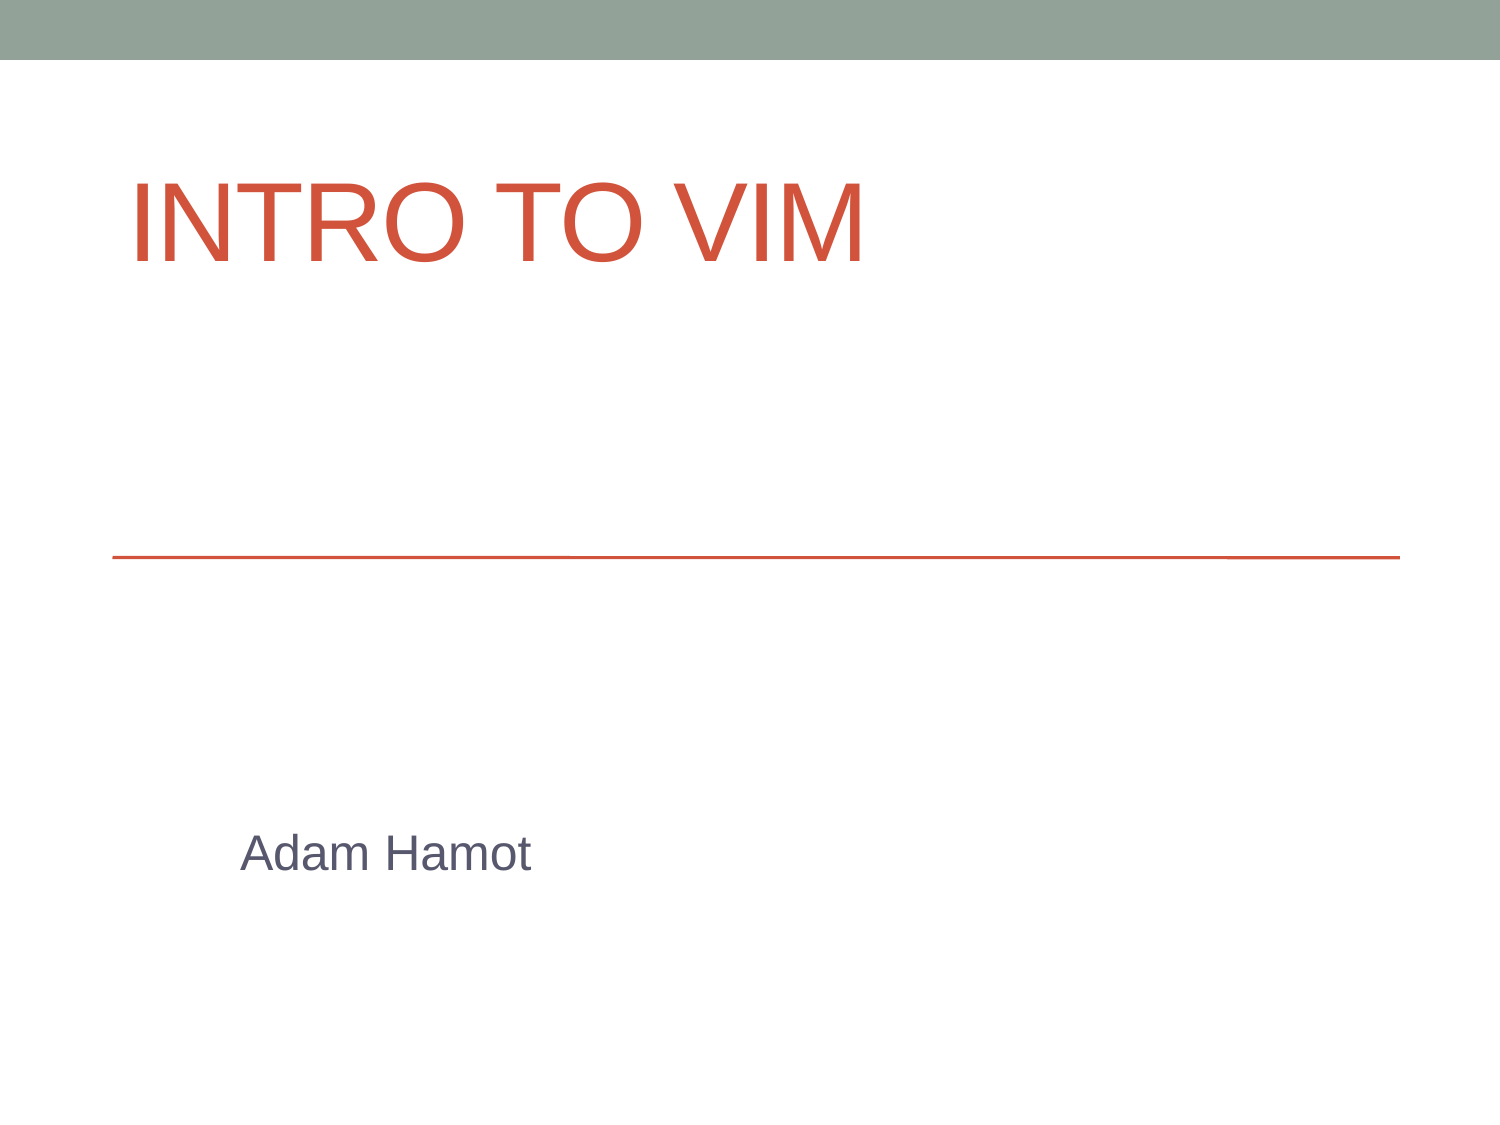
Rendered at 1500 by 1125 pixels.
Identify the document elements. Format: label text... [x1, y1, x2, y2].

subtitle Adam Hamot [225, 812, 1275, 925]
title Intro to VIM [112, 50, 1388, 292]
